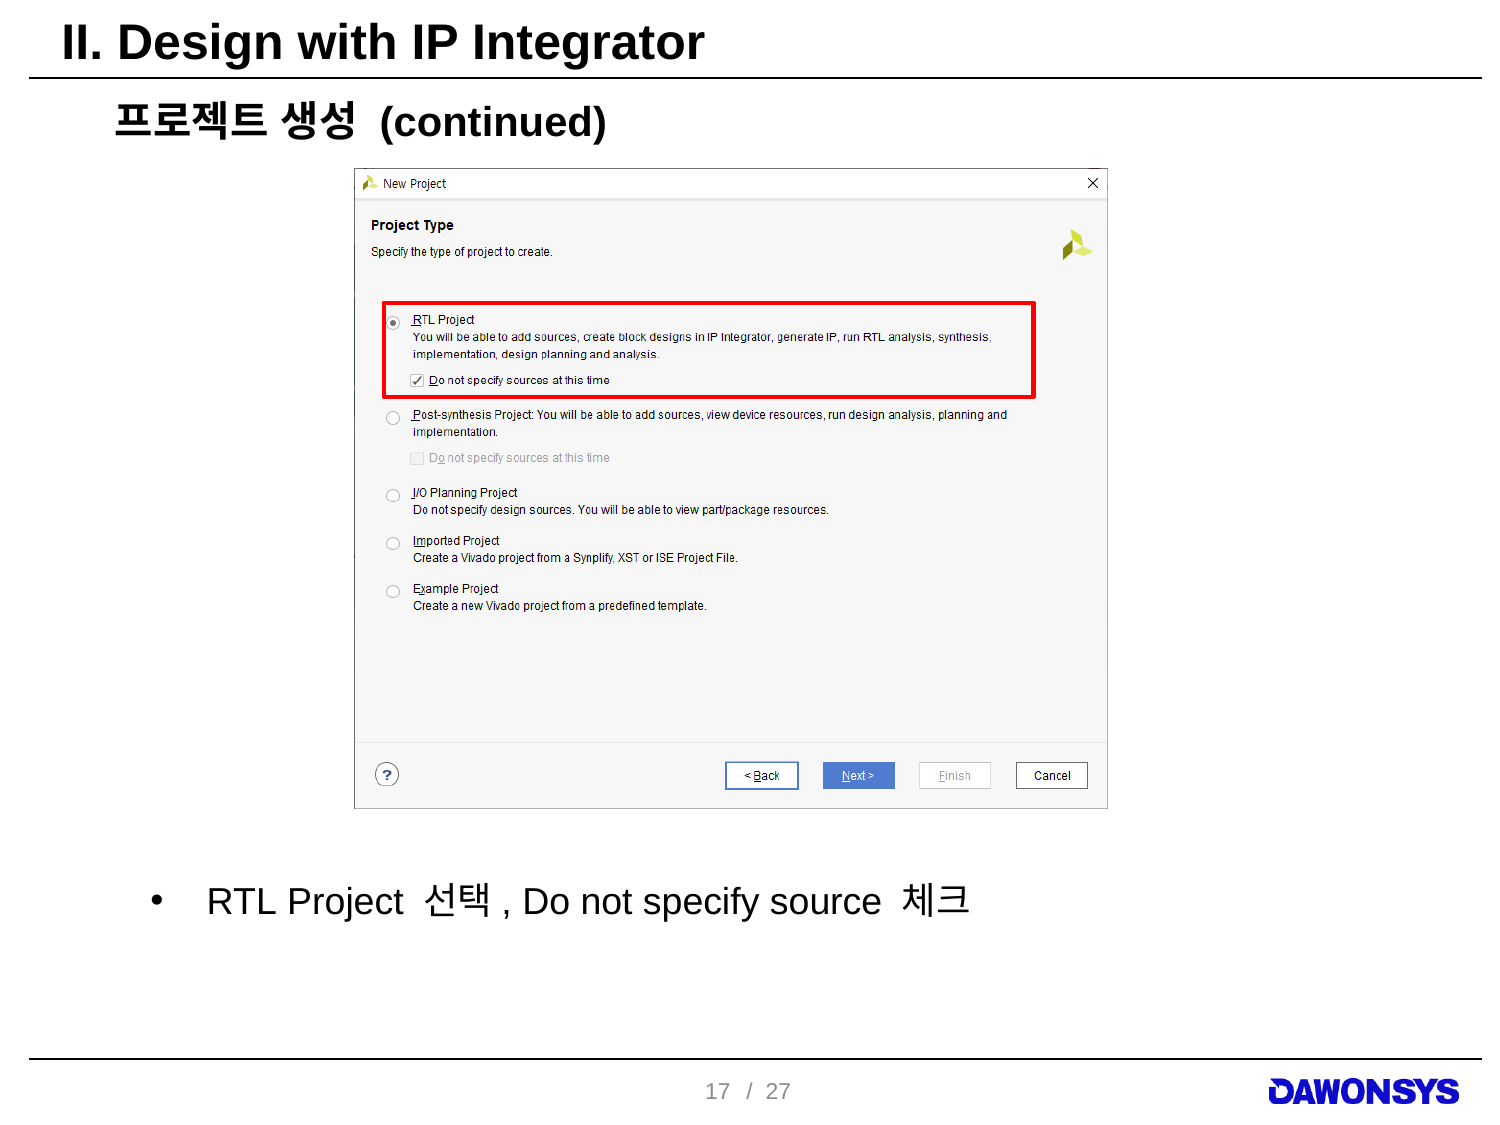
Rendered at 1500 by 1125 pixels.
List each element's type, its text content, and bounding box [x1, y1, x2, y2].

picture [1269, 1078, 1459, 1104]
list RTL Project 선택, Do not specify source 체크 [135, 869, 1436, 1059]
title II. Design with IP Integrator [46, 7, 1447, 72]
picture [354, 168, 1109, 809]
footer / 27 [746, 1071, 1207, 1109]
list 프로젝트 생성 (continued) [100, 90, 1483, 149]
slide_number 17 [395, 1071, 746, 1109]
